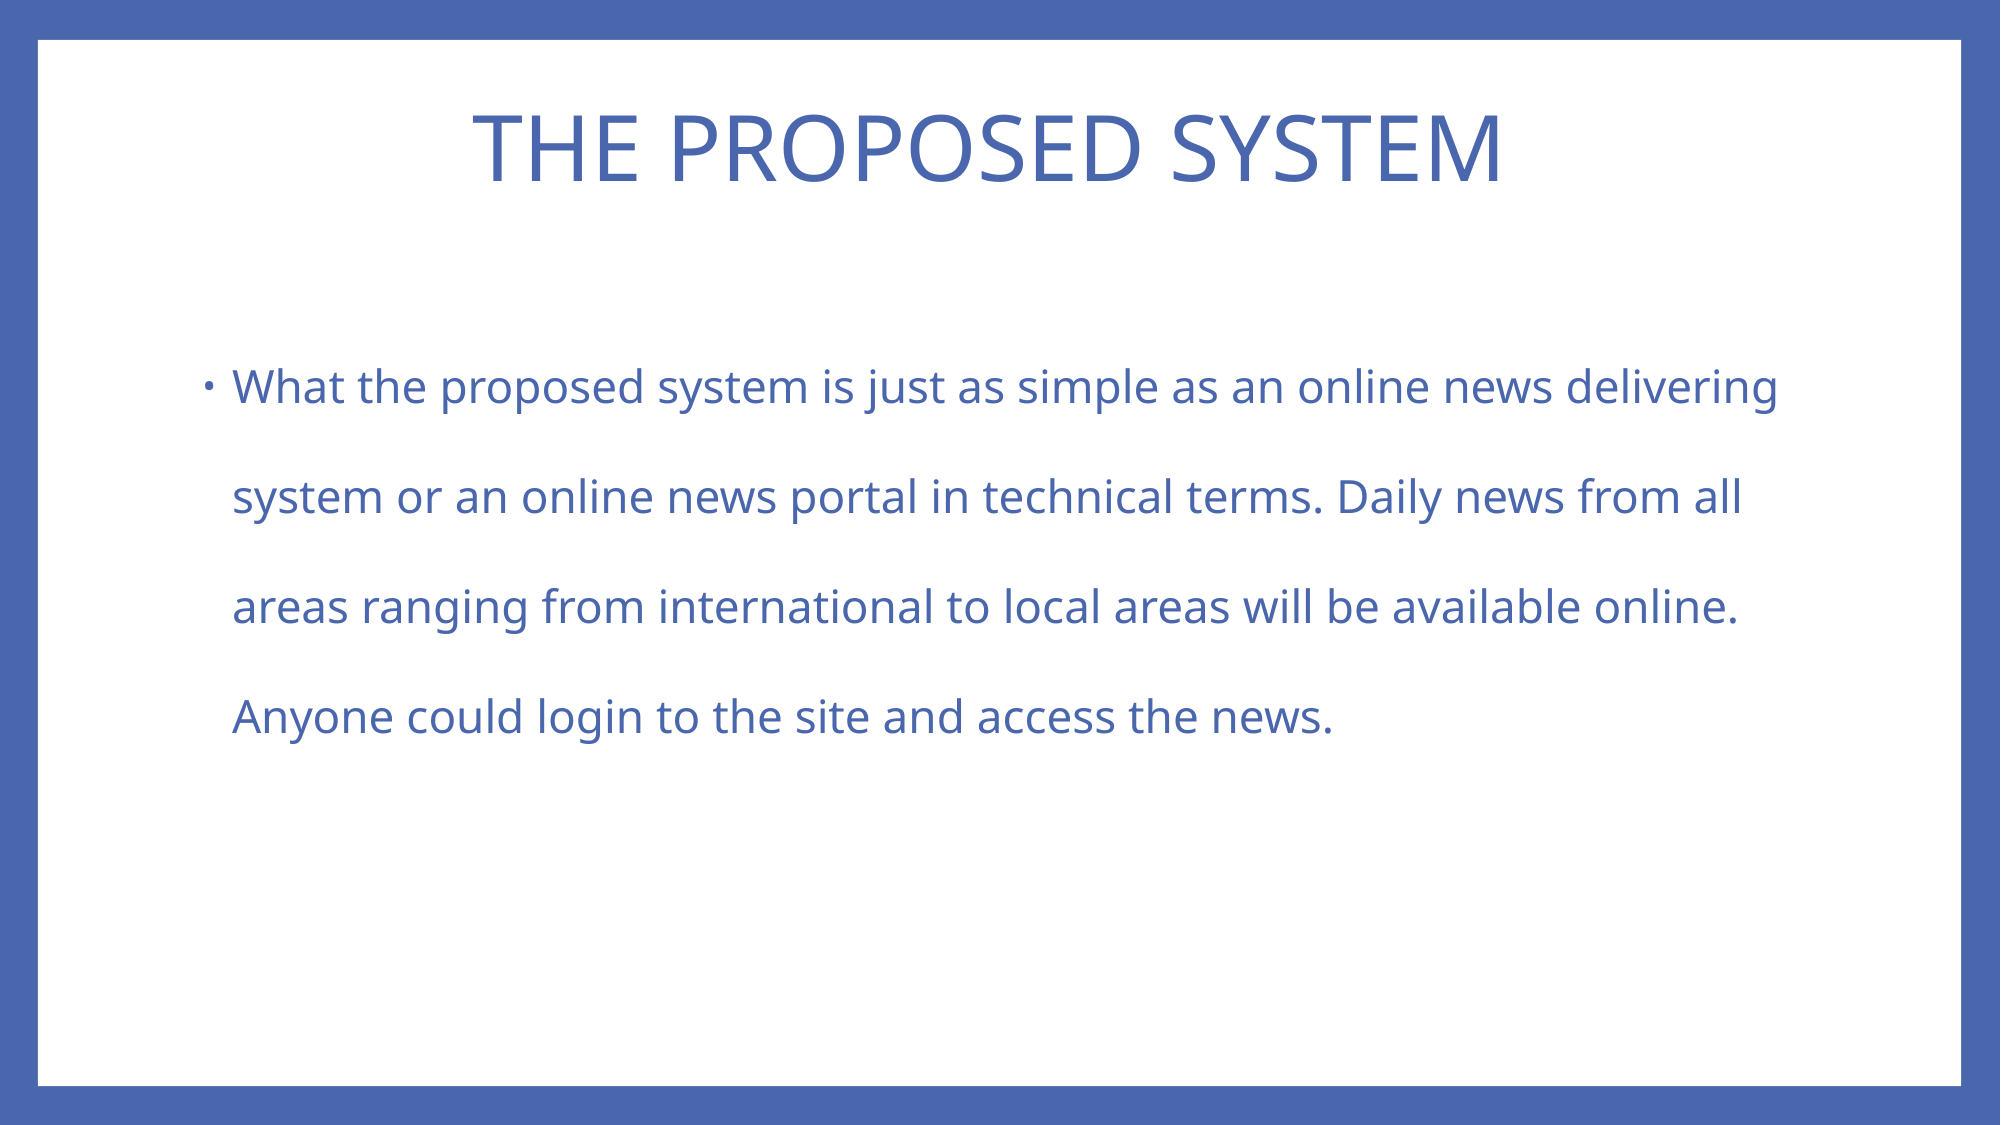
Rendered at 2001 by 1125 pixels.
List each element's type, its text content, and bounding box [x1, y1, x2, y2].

text_box THE PROPOSED SYSTEM [179, 40, 1800, 263]
text_box What the proposed system is just as simple as an online news delivering system or an online news portal in technical terms. Daily news from all areas ranging from international to local areas will be available online. Anyone could login to the site and access the news. [179, 295, 1800, 958]
